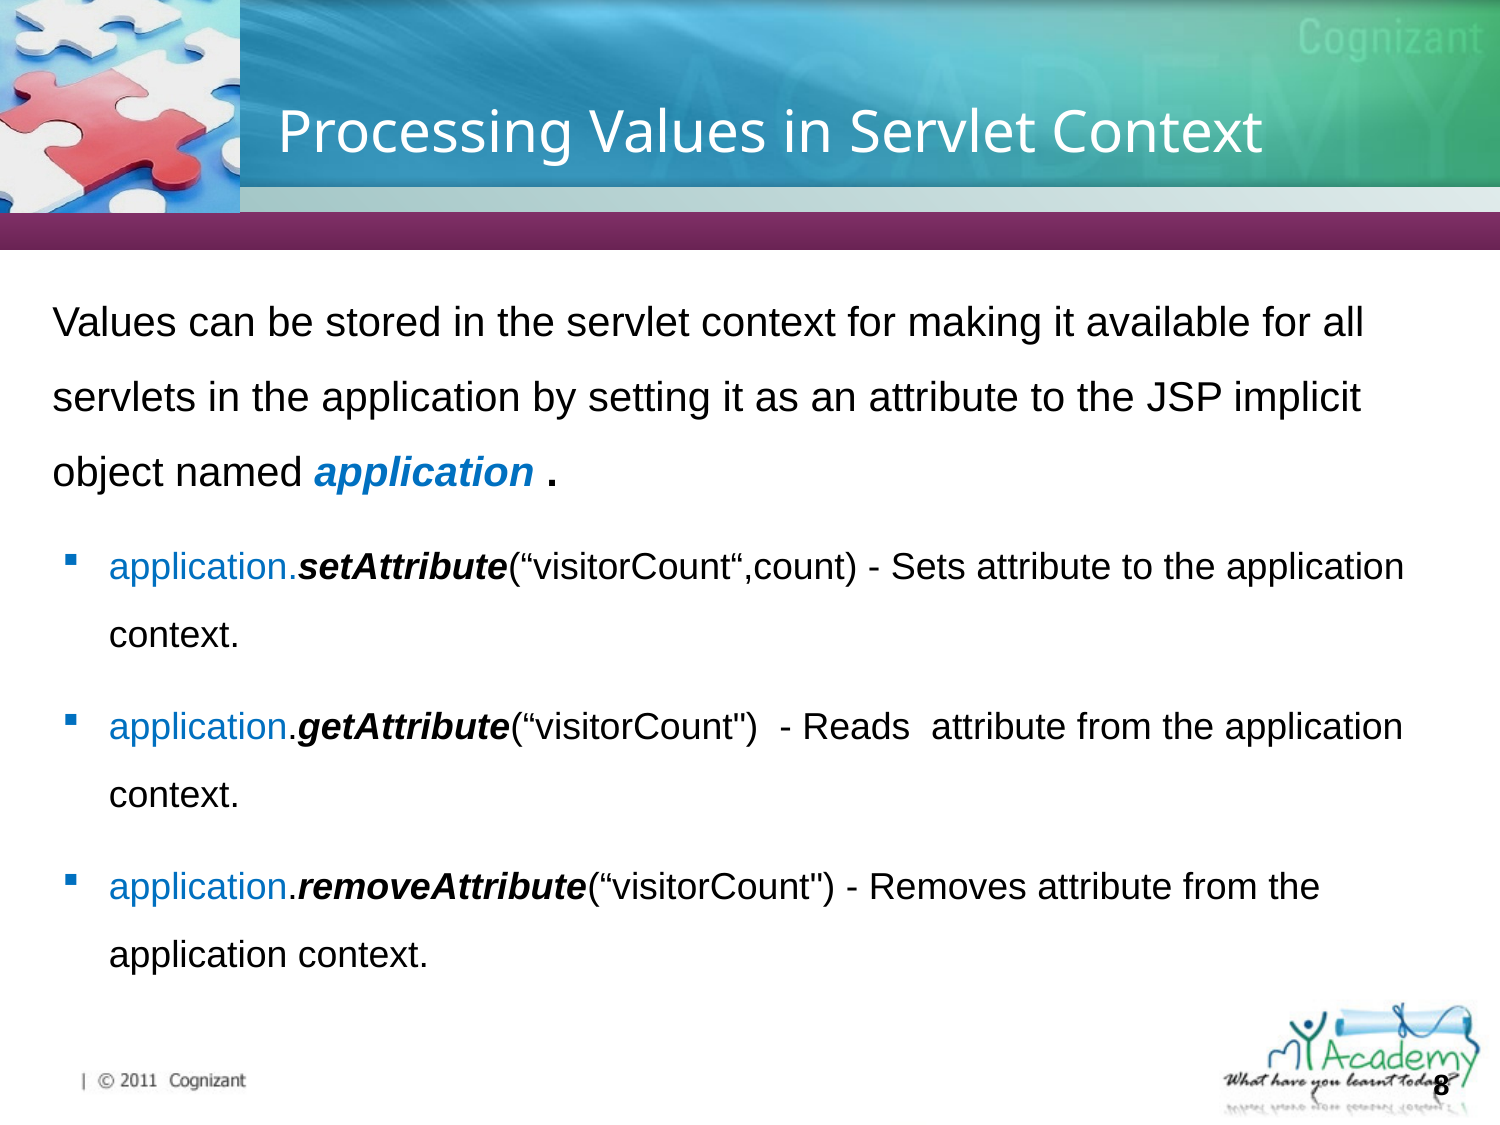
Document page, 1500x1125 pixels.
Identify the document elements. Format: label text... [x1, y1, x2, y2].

text_box Values can be stored in the servlet context for making it available for all servlets in the application by setting it as an attribute to the JSP implicit object named application . application.setAttribute(“visitorCount“,count) - Sets attribute to the application context. application.getAttribute(“visitorCount") - Reads attribute from the application context. application.removeAttribute(“visitorCount") - Removes attribute from the application context. [37, 262, 1450, 983]
title Processing Values in Servlet Context [262, 0, 1500, 188]
picture [0, 250, 1500, 1125]
slide_number 8 [1418, 1059, 1492, 1112]
picture [0, 0, 262, 213]
